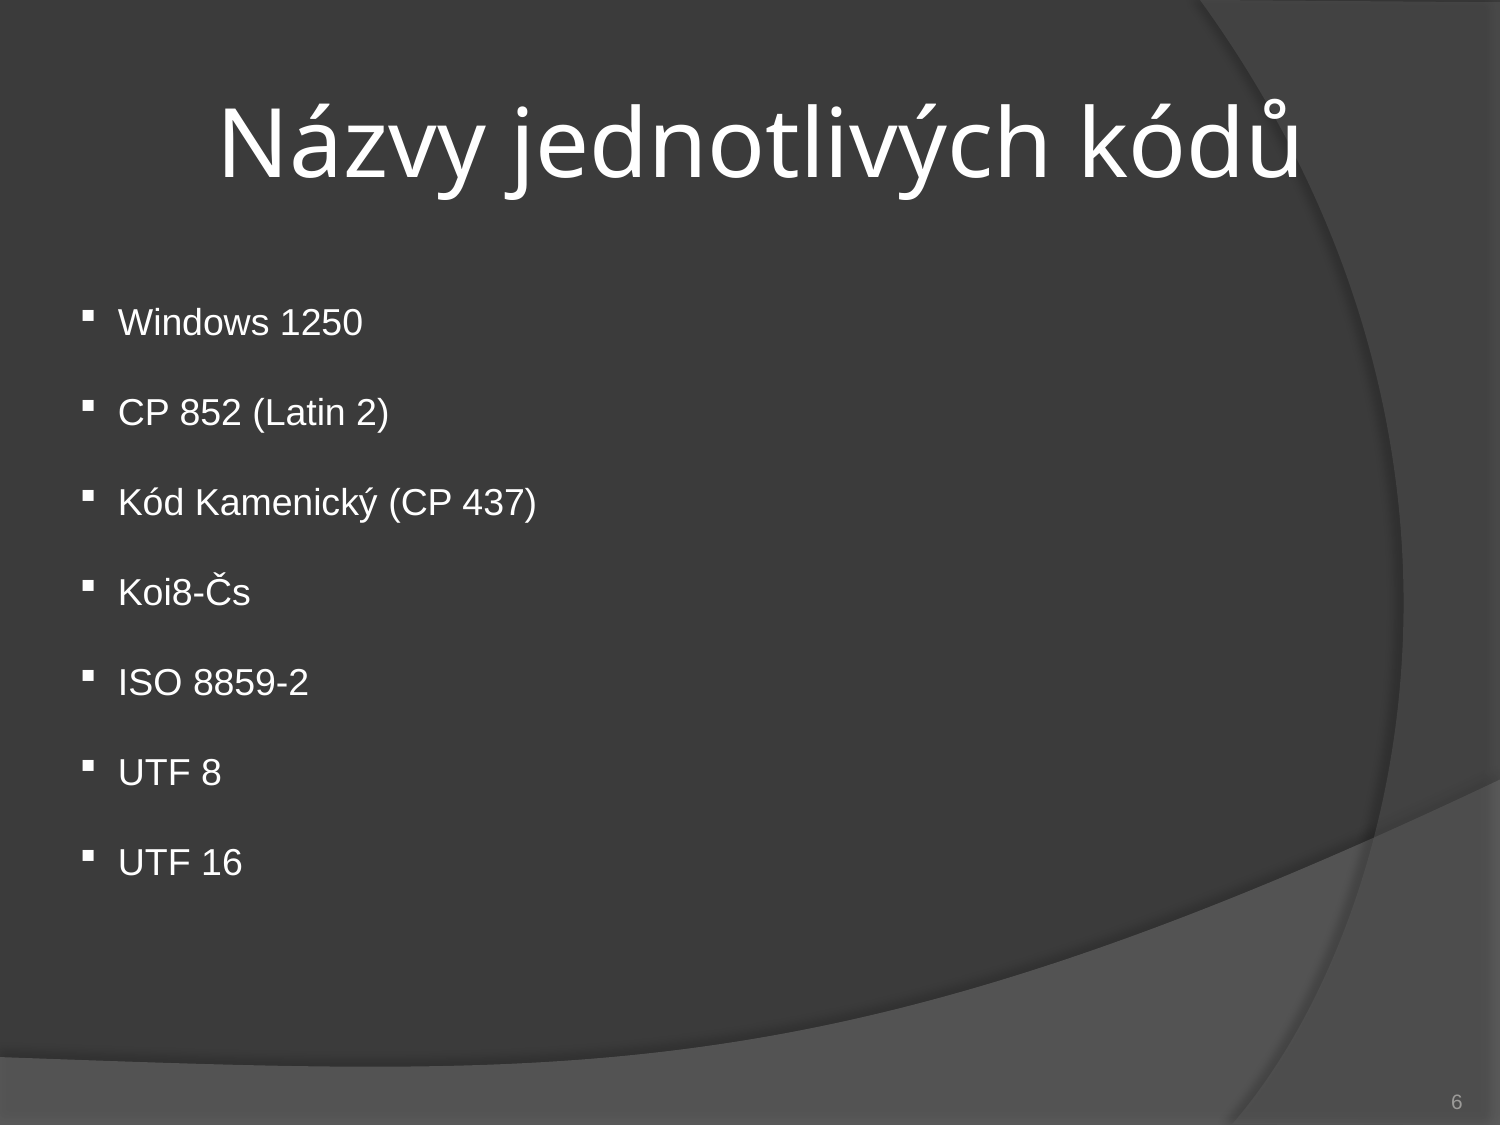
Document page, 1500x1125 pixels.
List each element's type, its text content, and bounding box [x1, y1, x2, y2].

slide_number 6 [1337, 1053, 1463, 1114]
text_box Windows 1250 CP 852 (Latin 2) Kód Kamenický (CP 437) Koi8-Čs ISO 8859-2 UTF 8 UTF 16 [64, 290, 1436, 891]
title Názvy jednotlivých kódů [75, 45, 1447, 233]
